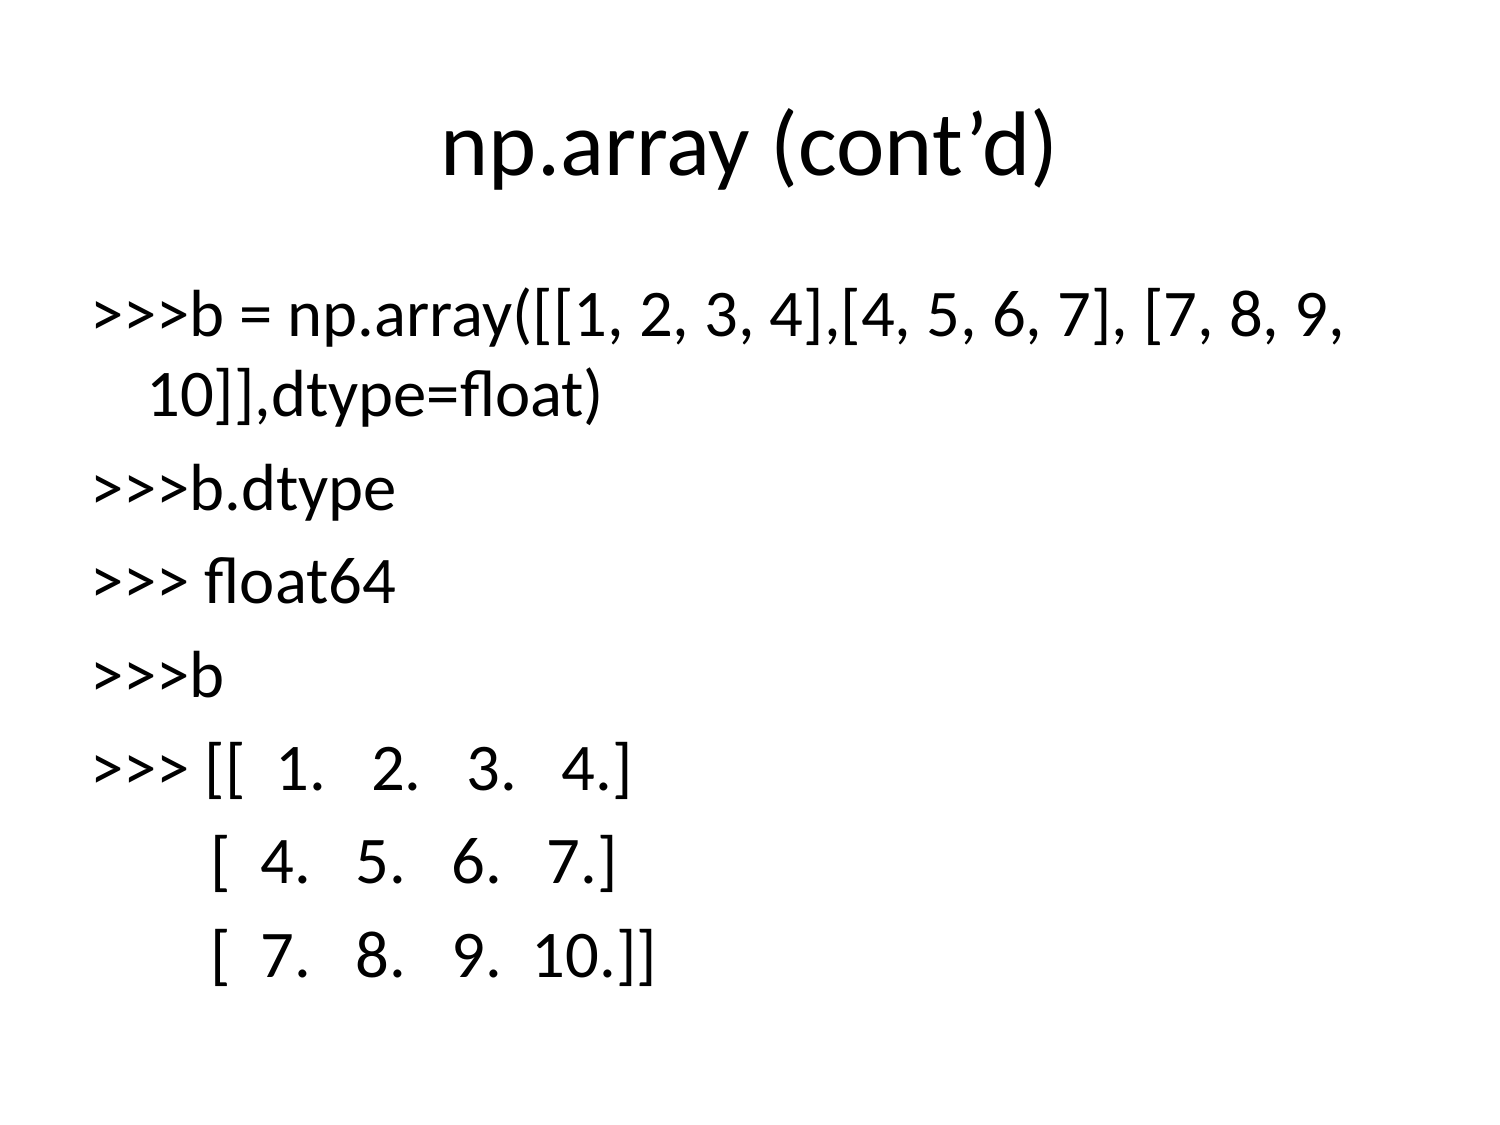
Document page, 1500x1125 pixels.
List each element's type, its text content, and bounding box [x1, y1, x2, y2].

title np.array (cont’d) [75, 45, 1425, 233]
list >>>b = np.array([[1, 2, 3, 4],[4, 5, 6, 7], [7, 8, 9, 10]],dtype=float) >>>b.dtype >>> float64 >>>b >>> [[ 1. 2. 3. 4.] [ 4. 5. 6. 7.] [ 7. 8. 9. 10.]] [75, 262, 1425, 1063]
